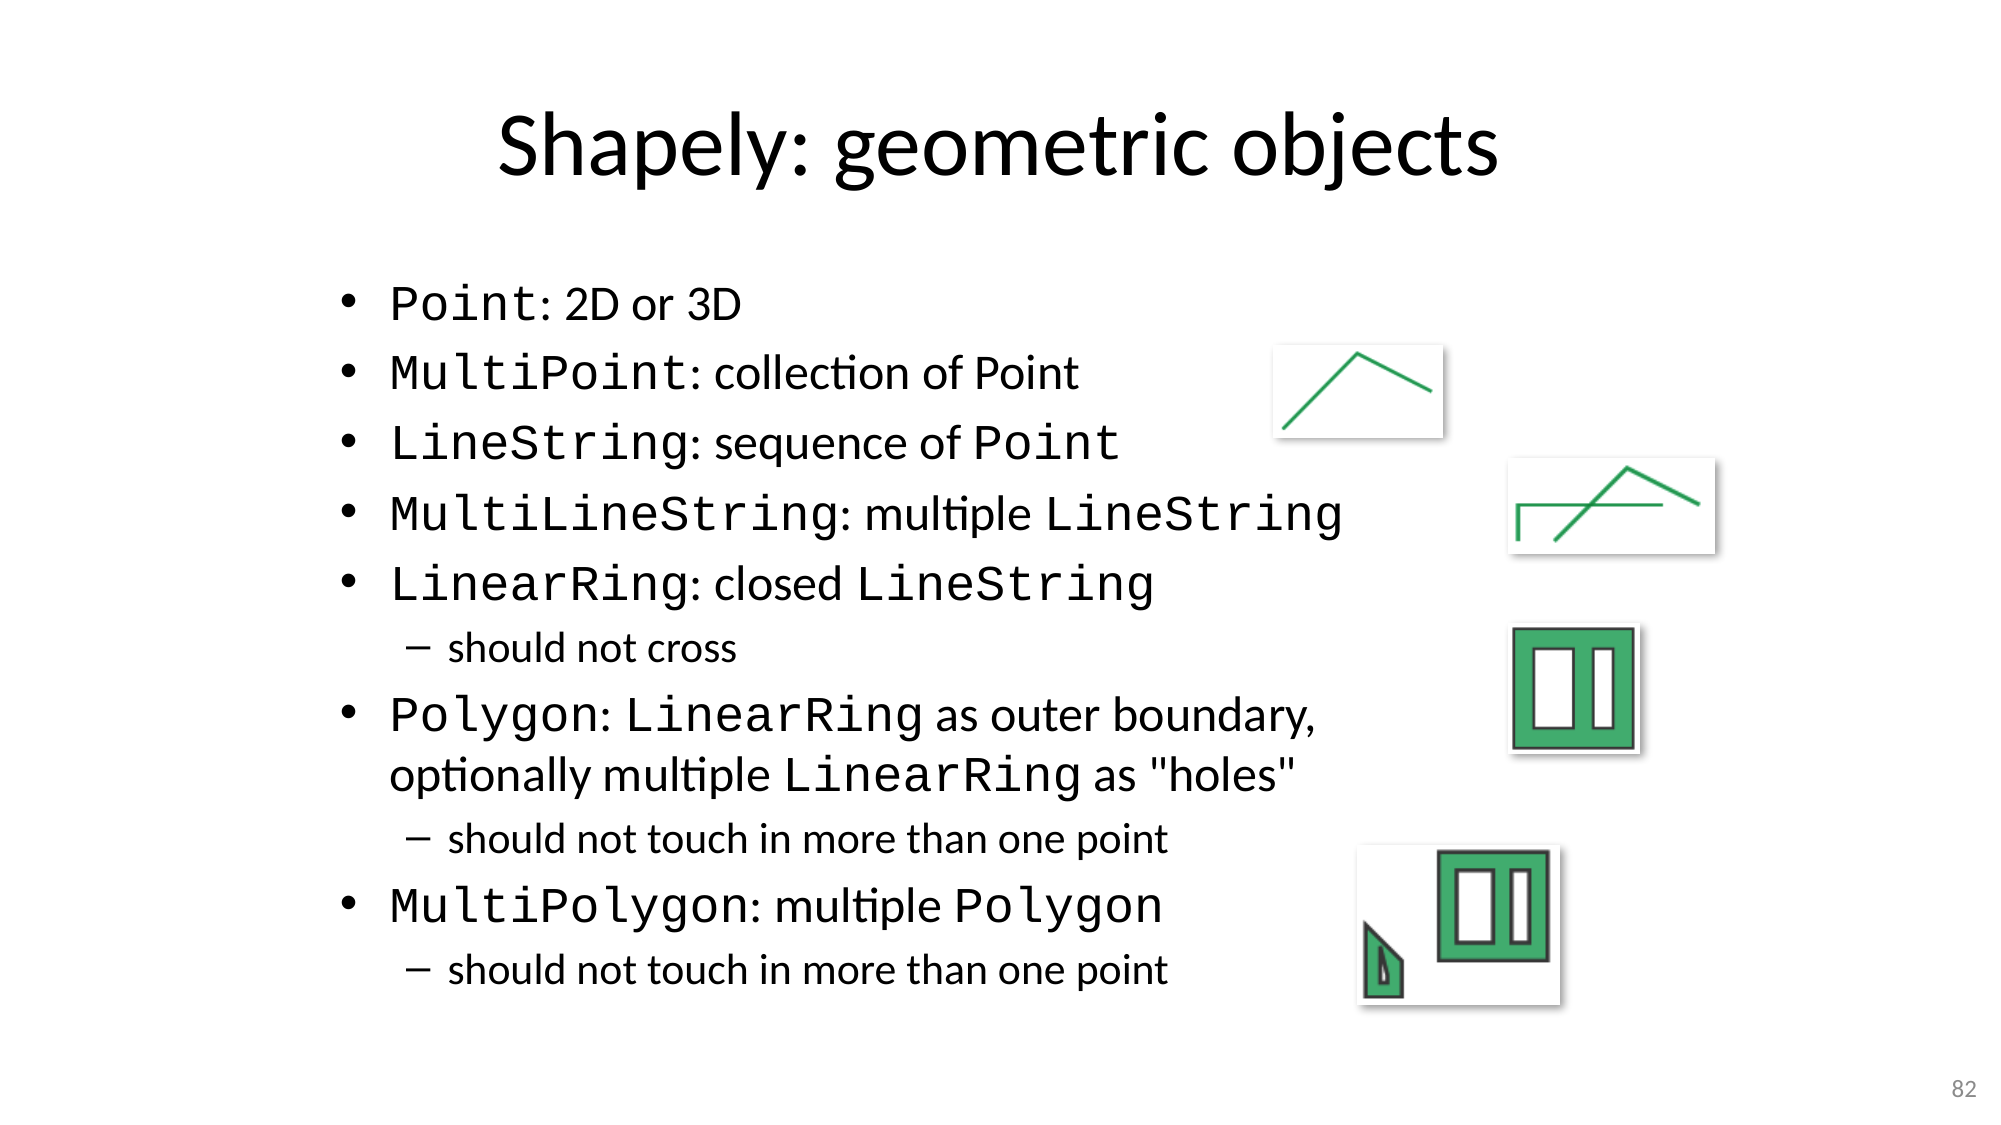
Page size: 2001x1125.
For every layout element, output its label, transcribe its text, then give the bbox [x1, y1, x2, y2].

picture [1272, 345, 1443, 438]
list Point: 2D or 3D MultiPoint: collection of Point LineString: sequence of Point MultiLineString: multiple LineString LinearRing: closed LineString should not cross Polygon: LinearRing as outer boundary, optionally multiple LinearRing as "holes" should not touch in more than one point MultiPolygon: multiple Polygon should not touch in more than one point [324, 262, 1508, 1005]
picture [1507, 458, 1715, 555]
title Shapely: geometric objects [99, 45, 1900, 233]
picture [1507, 623, 1640, 755]
slide_number 82 [1525, 1057, 1993, 1118]
picture [1357, 845, 1560, 1006]
